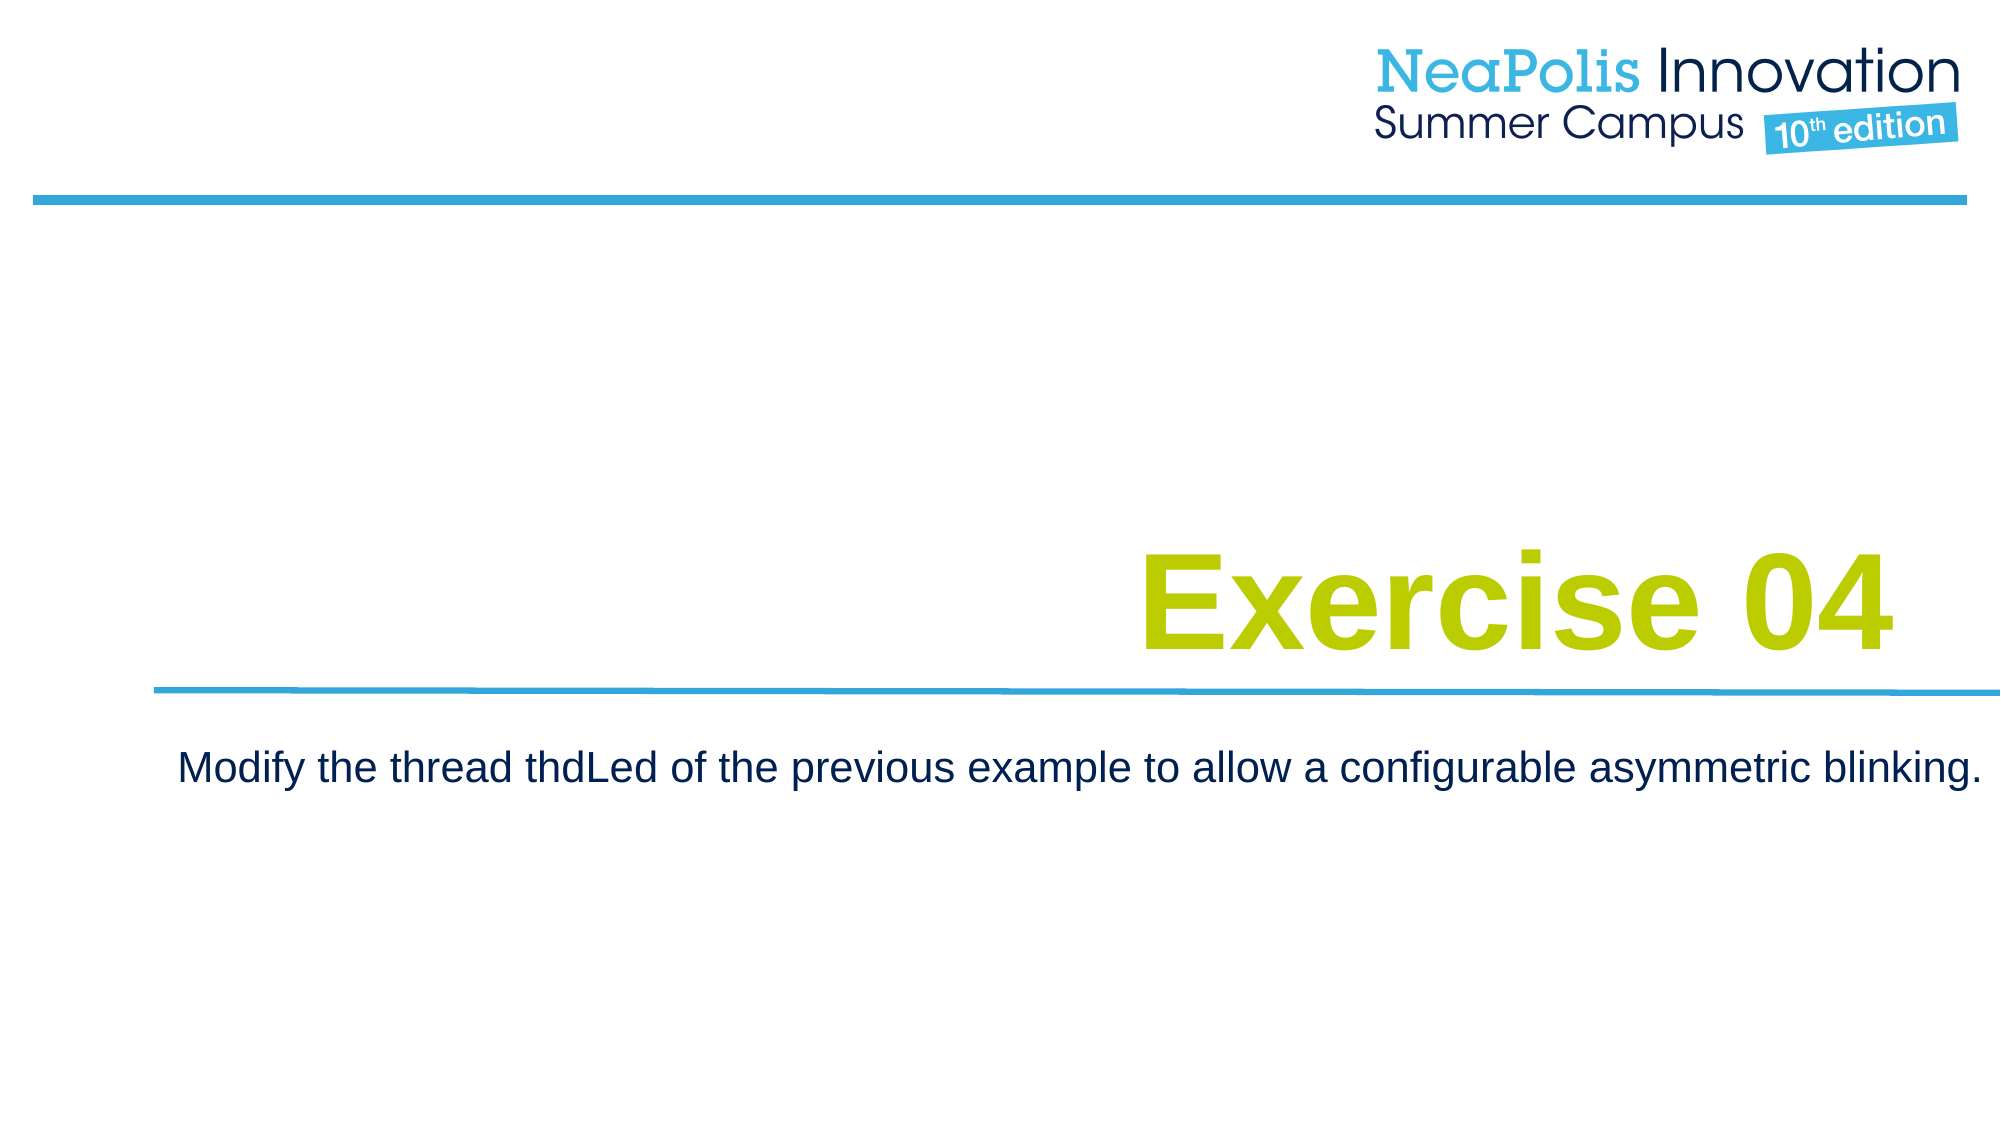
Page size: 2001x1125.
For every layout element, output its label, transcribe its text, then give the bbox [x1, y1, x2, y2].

text_box Exercise 04 [171, 316, 1910, 687]
text_box Modify the thread thdLed of the previous example to allow a configurable asymmetric blinking. [153, 706, 2000, 825]
picture [1348, 0, 1990, 196]
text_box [153, 689, 2000, 693]
